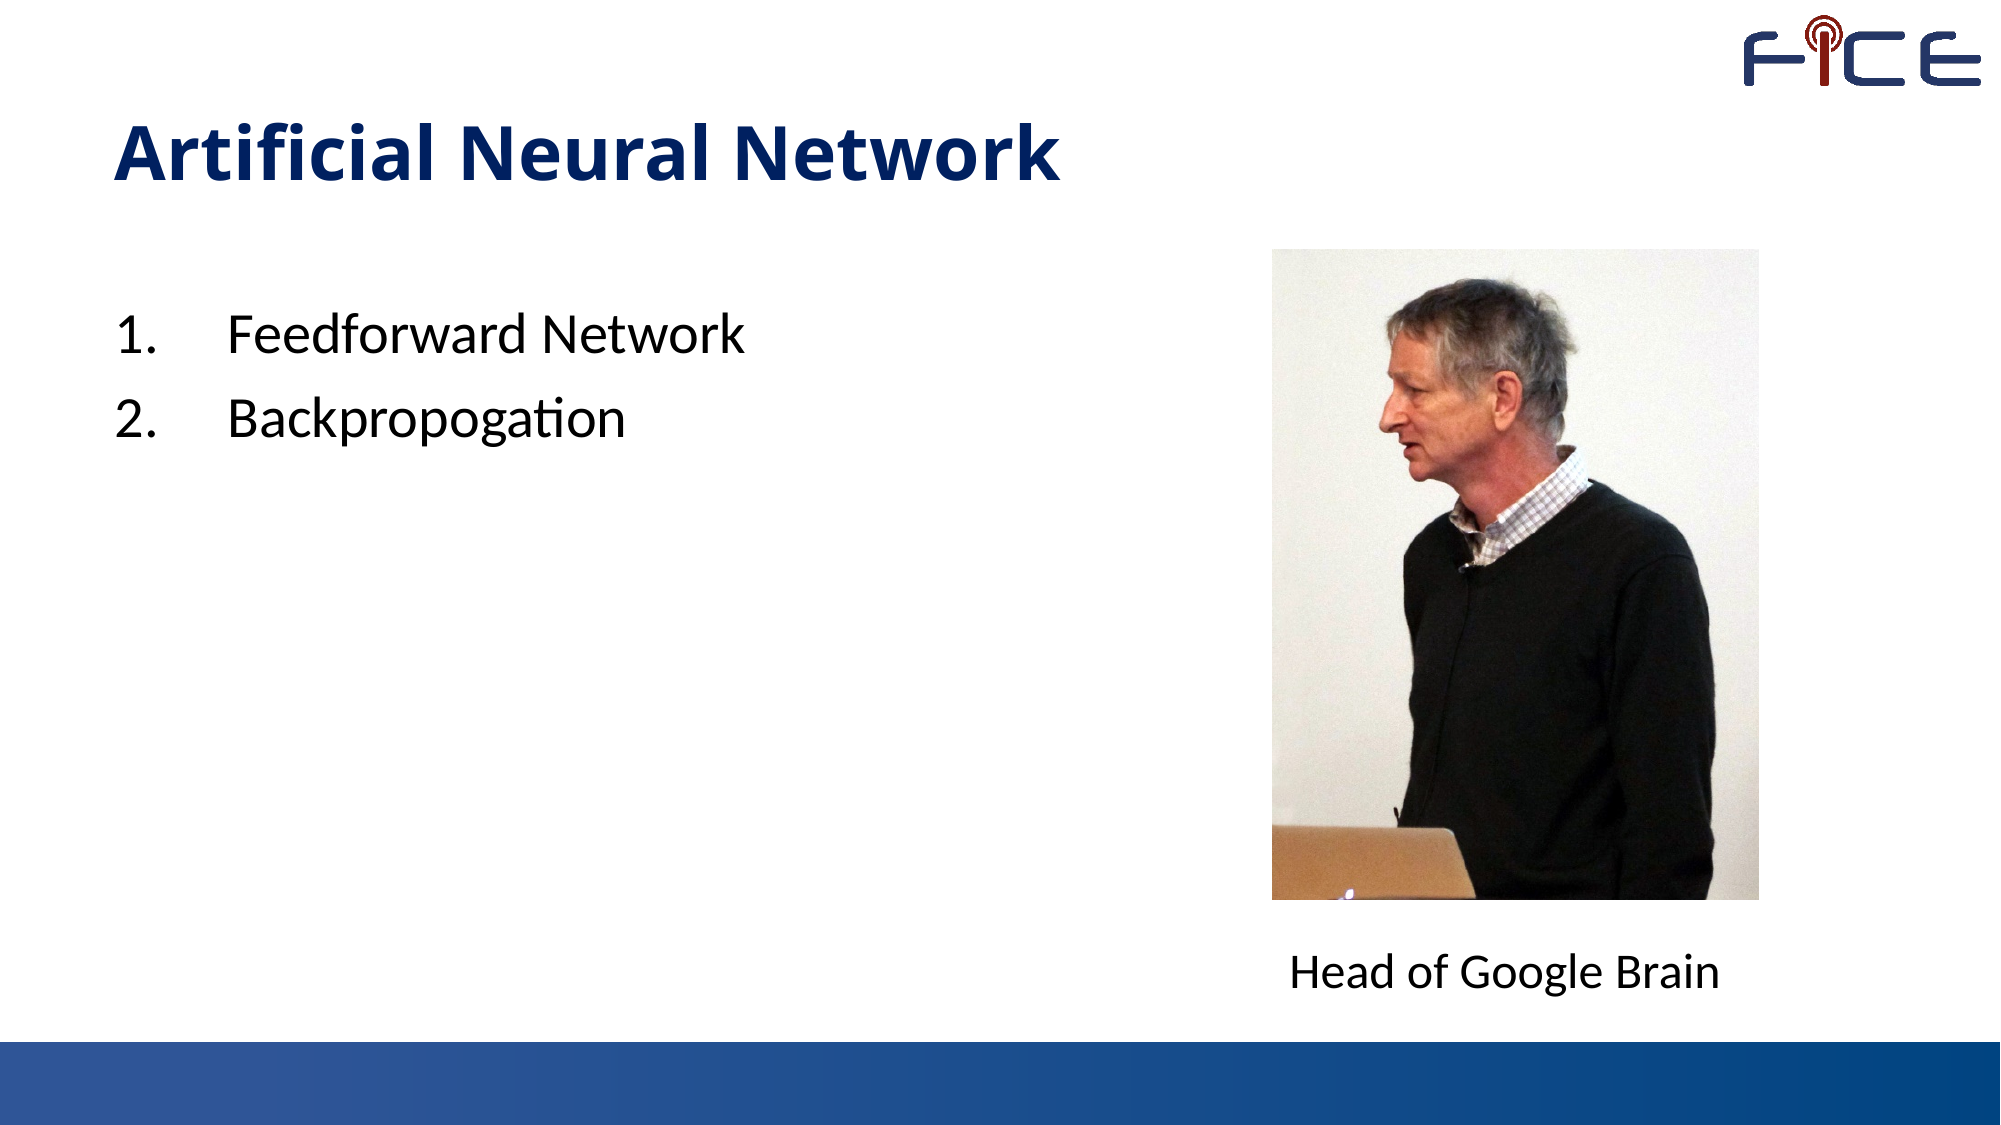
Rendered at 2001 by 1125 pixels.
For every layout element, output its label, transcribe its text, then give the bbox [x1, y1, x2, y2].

title Artificial Neural Network [99, 62, 1900, 250]
picture [1744, 15, 1981, 86]
list Feedforward Network Backpropogation [99, 295, 1900, 1039]
picture [1272, 249, 1759, 900]
text_box Head of Google Brain [1274, 931, 1736, 1006]
